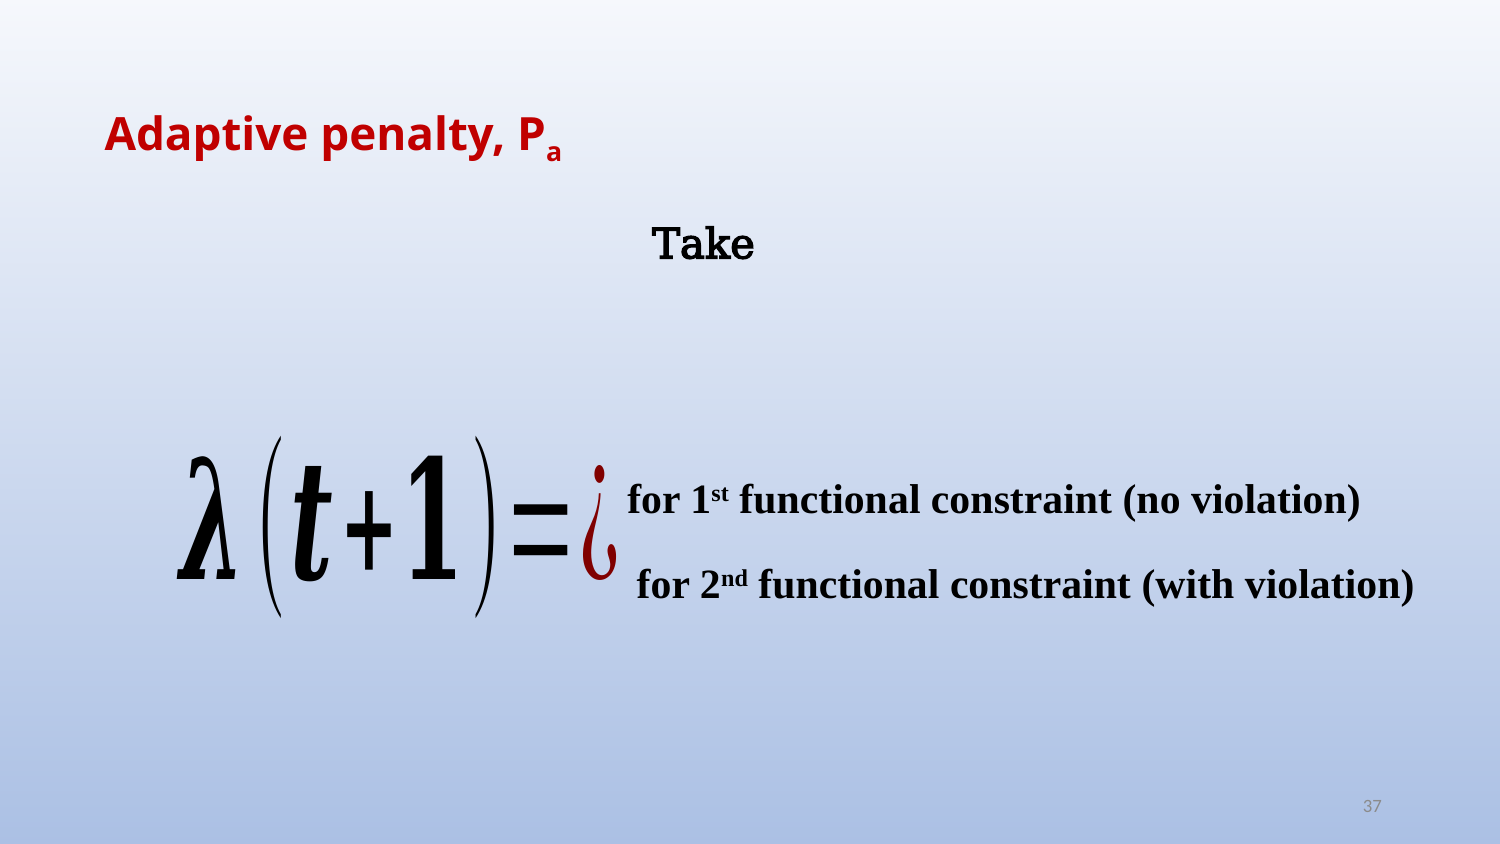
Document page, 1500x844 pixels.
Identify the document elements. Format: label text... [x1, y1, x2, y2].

slide_number 37 [1059, 782, 1397, 827]
text_box for 2nd functional constraint (with violation) [621, 549, 1431, 615]
text_box Adaptive penalty, Pa [89, 96, 578, 175]
text_box for 1st functional constraint (no violation) [612, 464, 1400, 530]
